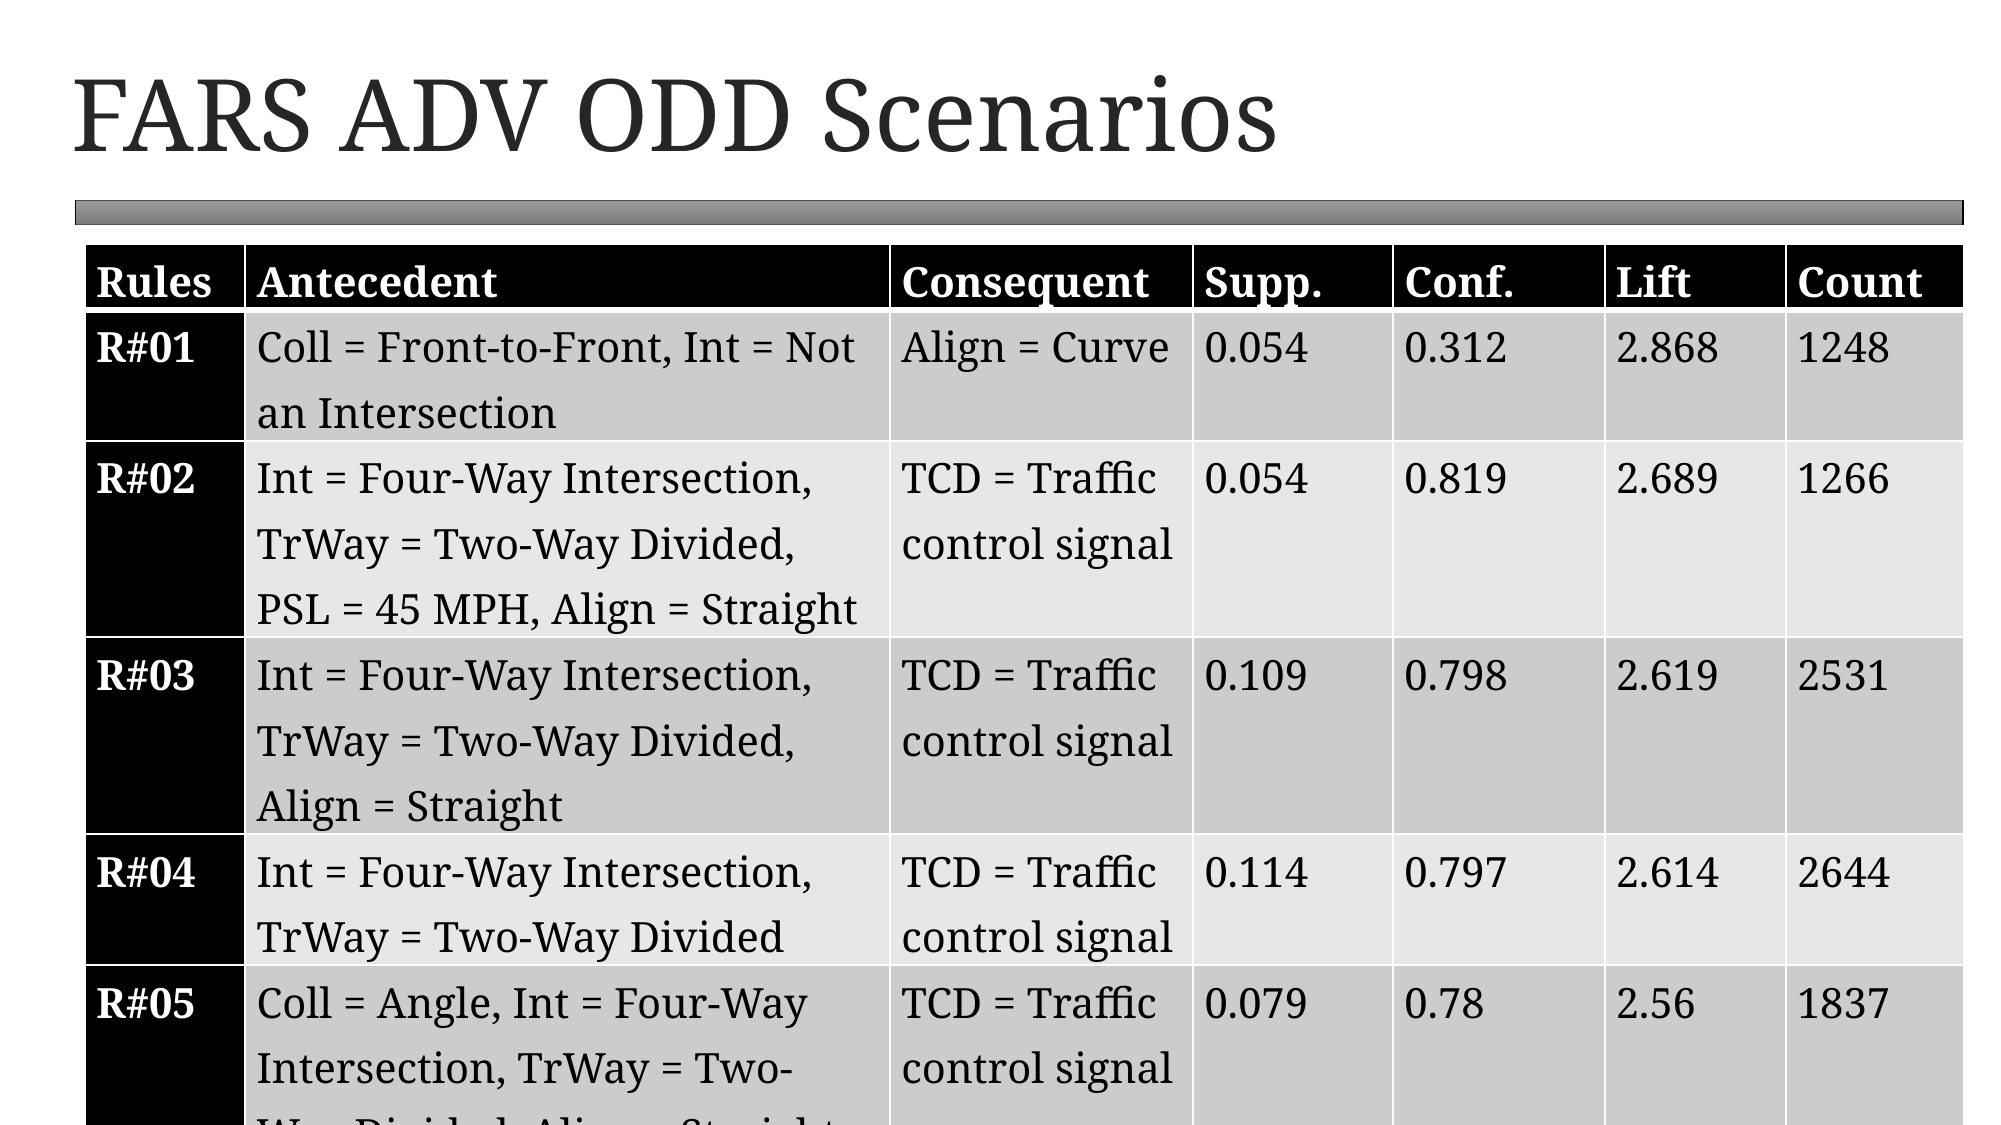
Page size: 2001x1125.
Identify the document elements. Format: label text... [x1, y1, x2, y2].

table_cell 0.079 [1194, 966, 1392, 1125]
table_cell 2.56 [1606, 966, 1785, 1125]
table_cell Coll = Front-to-Front, Int = Not an Intersection [246, 313, 889, 440]
table_cell 0.798 [1394, 638, 1604, 833]
table_header Consequent [891, 245, 1192, 307]
table_cell 2.689 [1606, 442, 1785, 636]
table_cell 2.868 [1606, 313, 1785, 440]
table_cell TCD = Traffic control signal [891, 966, 1192, 1125]
table_cell R#05 [86, 966, 244, 1125]
table_header Conf. [1394, 245, 1604, 307]
table_cell 0.797 [1394, 835, 1604, 964]
table_cell 2531 [1787, 638, 1963, 833]
table_cell Coll = Angle, Int = Four-Way Intersection, TrWay = Two-Way Divided, Align = Straight [246, 966, 889, 1125]
table_cell 1266 [1787, 442, 1963, 636]
table_cell Int = Four-Way Intersection, TrWay = Two-Way Divided, Align = Straight [246, 638, 889, 833]
table_cell 0.054 [1194, 313, 1392, 440]
table_cell 2644 [1787, 835, 1963, 964]
table_cell R#01 [86, 313, 244, 440]
table_cell Int = Four-Way Intersection, TrWay = Two-Way Divided [246, 835, 889, 964]
table_cell 2.614 [1606, 835, 1785, 964]
table_cell 1248 [1787, 313, 1963, 440]
table_header Rules [86, 245, 244, 307]
table_cell TCD = Traffic control signal [891, 638, 1192, 833]
table_cell TCD = Traffic control signal [891, 835, 1192, 964]
table_cell 0.114 [1194, 835, 1392, 964]
table_cell 2.619 [1606, 638, 1785, 833]
table_header Lift [1606, 245, 1785, 307]
table_cell Align = Curve [891, 313, 1192, 440]
table_cell R#02 [86, 442, 244, 636]
table_cell Int = Four-Way Intersection, TrWay = Two-Way Divided, PSL = 45 MPH, Align = Straight [246, 442, 889, 636]
table_cell 1837 [1787, 966, 1963, 1125]
table_cell 0.819 [1394, 442, 1604, 636]
table_cell R#03 [86, 638, 244, 833]
table_header Count [1787, 245, 1963, 307]
table_header Supp. [1194, 245, 1392, 307]
title FARS ADV ODD Scenarios [56, 53, 1905, 181]
picture [75, 200, 1964, 225]
table_cell 0.312 [1394, 313, 1604, 440]
table_cell R#04 [86, 835, 244, 964]
table_cell 0.109 [1194, 638, 1392, 833]
table_cell 0.78 [1394, 966, 1604, 1125]
table_header Antecedent [246, 245, 889, 307]
table_cell 0.054 [1194, 442, 1392, 636]
table_cell TCD = Traffic control signal [891, 442, 1192, 636]
